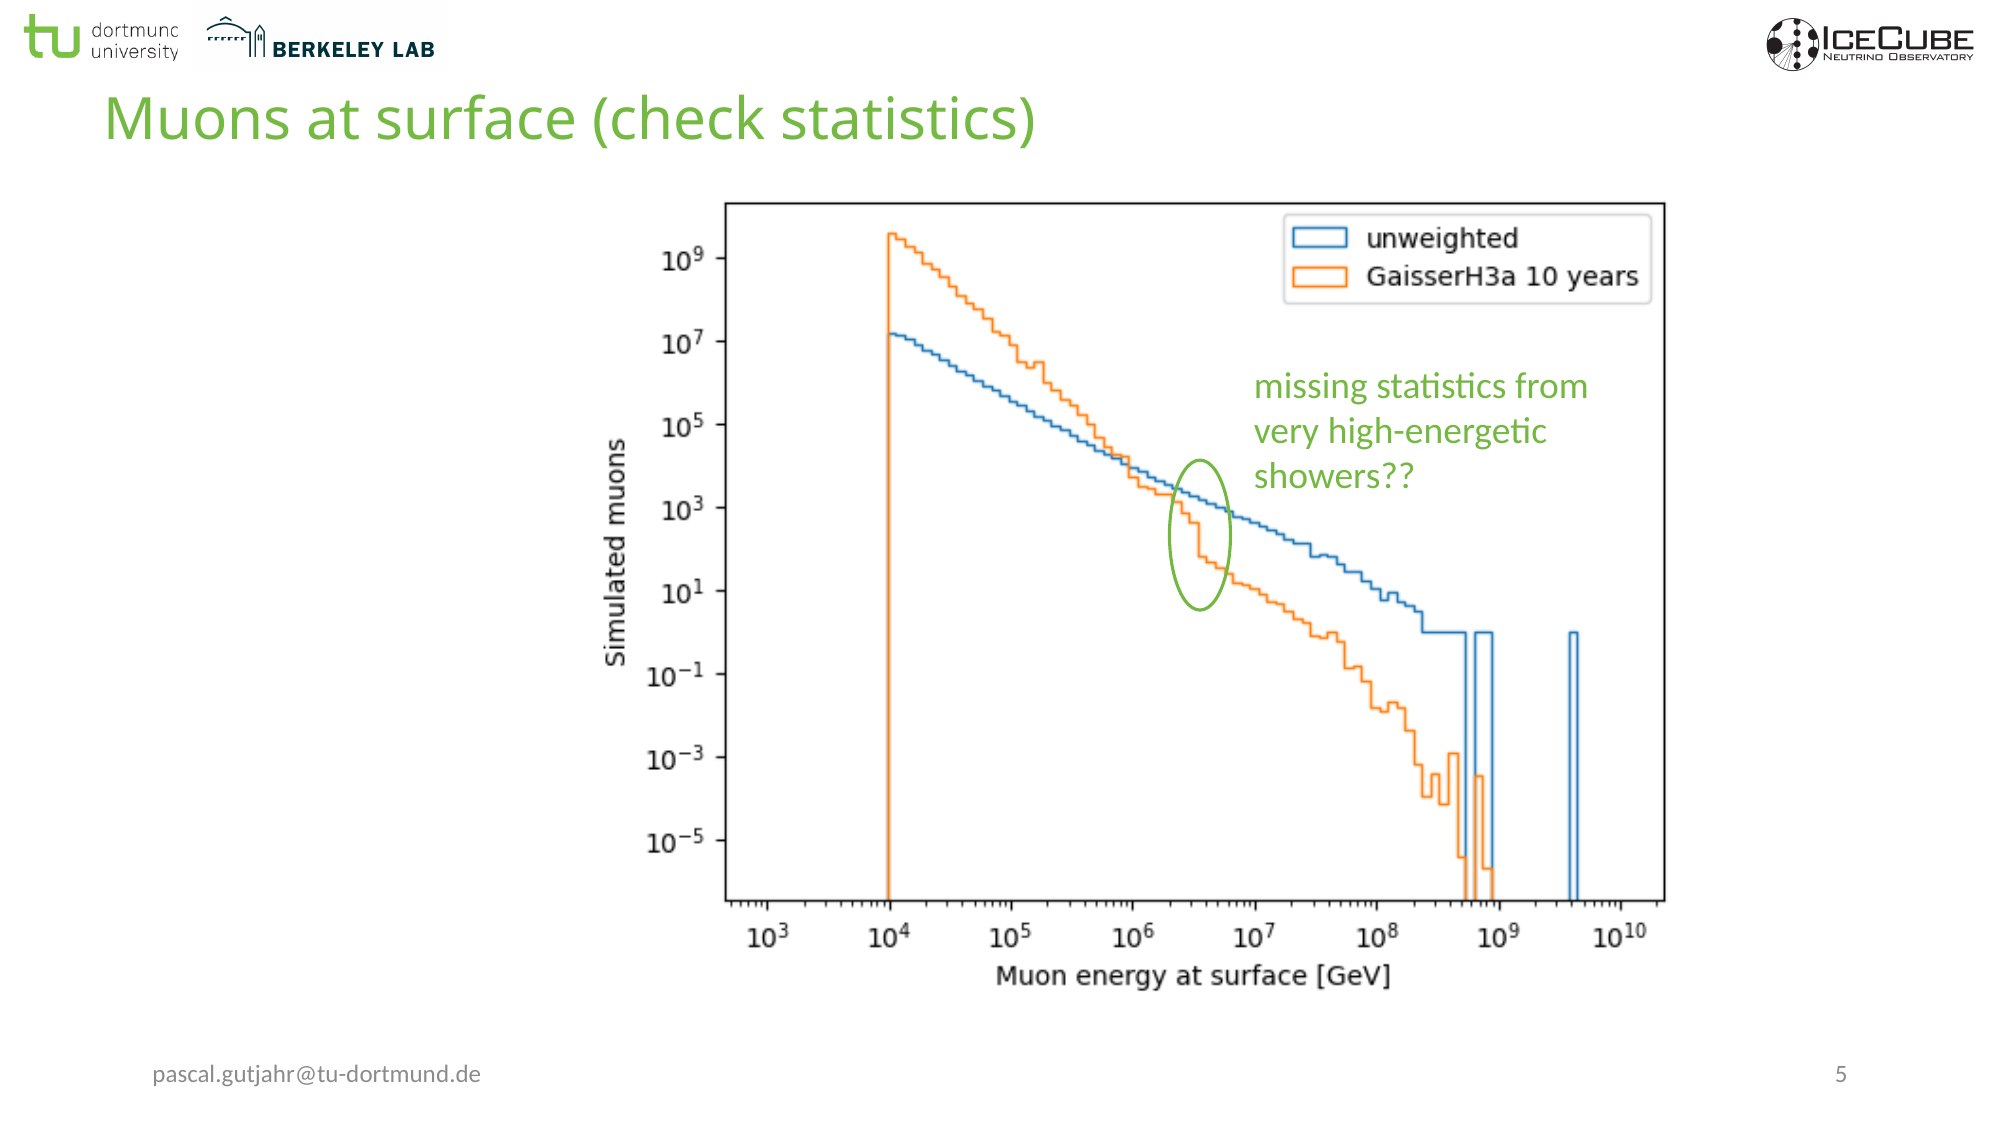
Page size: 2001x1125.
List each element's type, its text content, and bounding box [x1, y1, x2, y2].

title Muons at surface (check statistics) [88, 59, 1977, 182]
slide_number pascal.gutjahr@tu-dortmund.de [137, 1042, 588, 1103]
picture [192, 1, 449, 59]
picture [587, 184, 1681, 1010]
slide_number 5 [1412, 1042, 1863, 1103]
